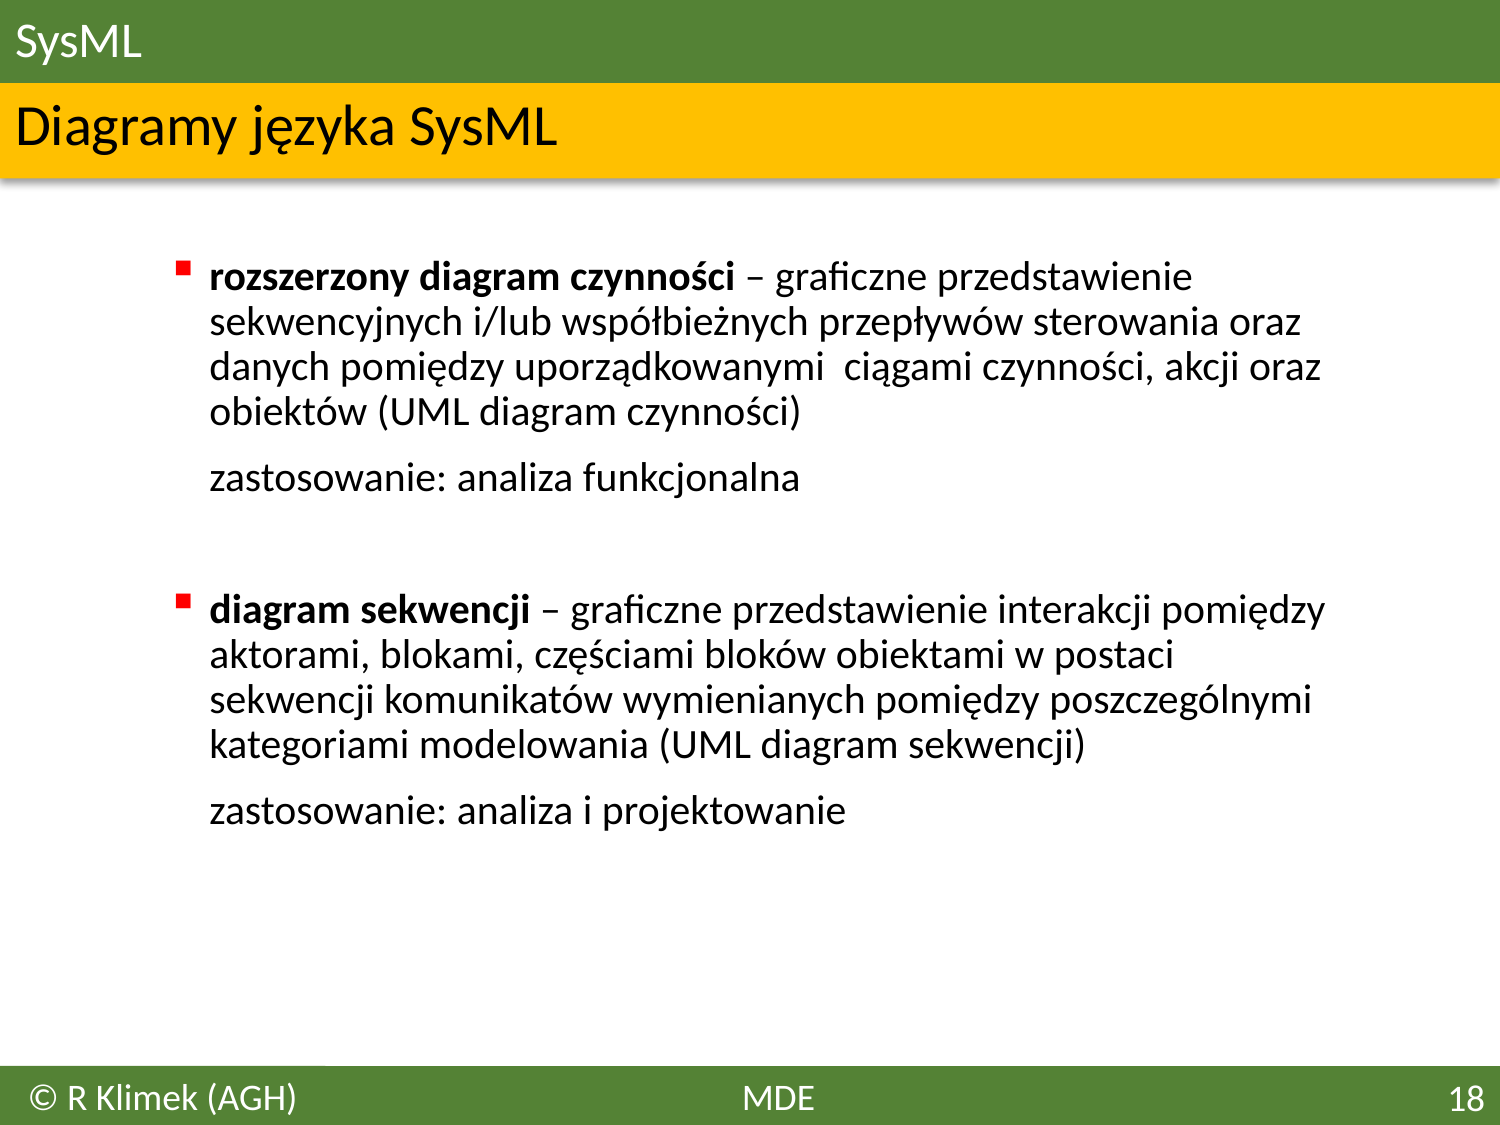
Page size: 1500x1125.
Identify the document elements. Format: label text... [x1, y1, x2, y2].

slide_number MDE [326, 1066, 1232, 1125]
text_box rozszerzony diagram czynności – graficzne przedstawienie sekwencyjnych i/lub współbieżnych przepływów sterowania oraz danych pomiędzy uporządkowanymi ciągami czynności, akcji oraz obiektów (UML diagram czynności) zastosowanie: analiza funkcjonalna diagram sekwencji – graficzne przedstawienie interakcji pomiędzy aktorami, blokami, częściami bloków obiektami w postaci sekwencji komunikatów wymienianych pomiędzy poszczególnymi kategoriami modelowania (UML diagram sekwencji) zastosowanie: analiza i projektowanie [157, 247, 1352, 990]
footer © R Klimek (AGH) [0, 1065, 326, 1125]
slide_number 18 [1232, 1066, 1500, 1125]
list Diagramy języka SysML [0, 83, 1497, 172]
title SysML [0, 0, 1500, 83]
